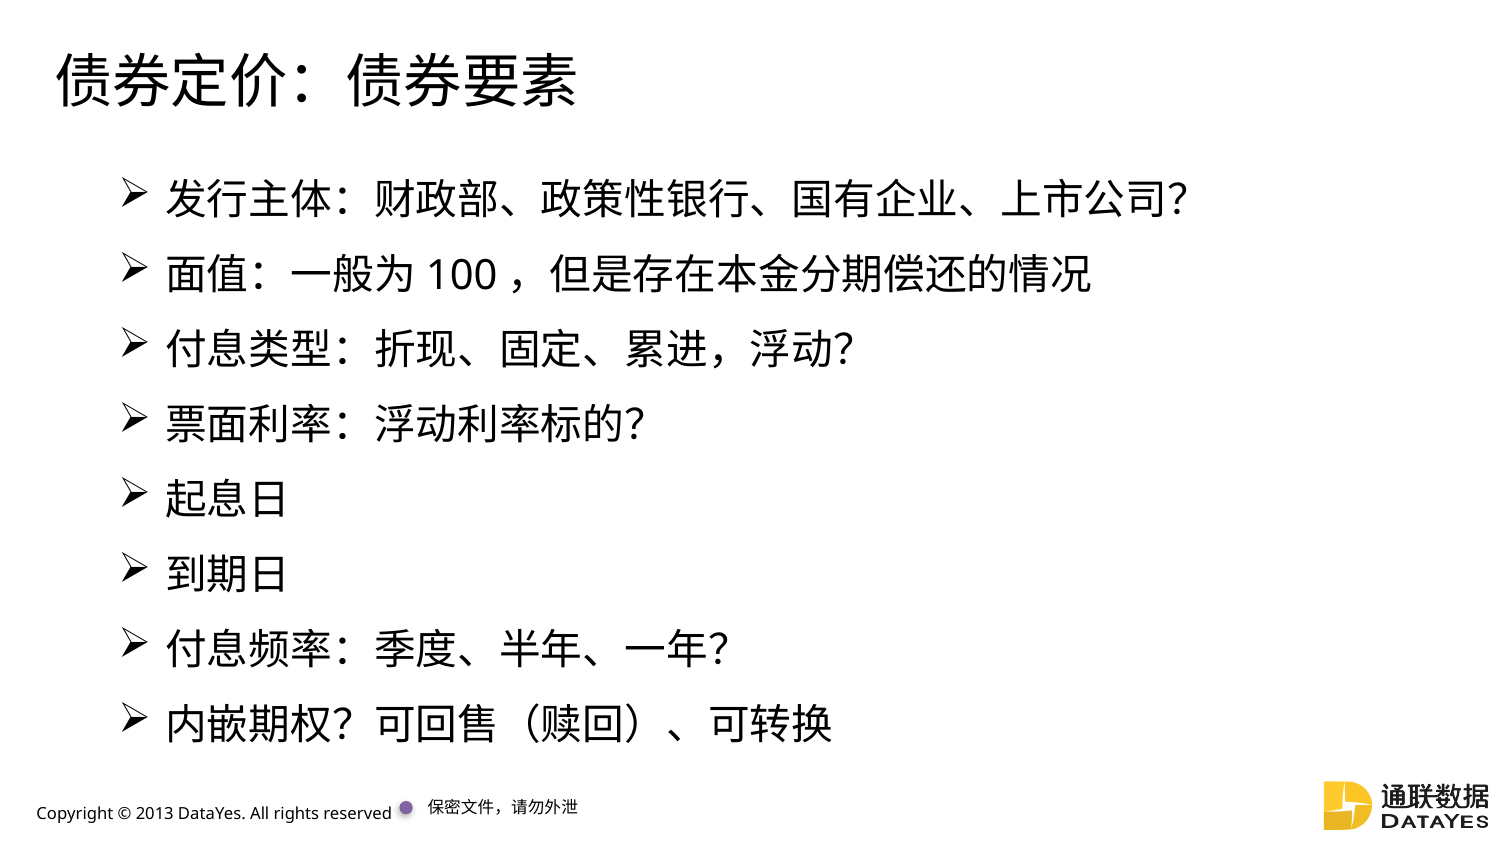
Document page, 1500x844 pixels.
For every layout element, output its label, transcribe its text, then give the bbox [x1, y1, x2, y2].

picture [1304, 770, 1500, 839]
title 债券定价：债券要素 [54, 44, 1405, 115]
text_box 发行主体：财政部、政策性银行、国有企业、上市公司？ 面值：一般为100，但是存在本金分期偿还的情况 付息类型：折现、固定、累进，浮动？ 票面利率：浮动利率标的？ 起息日 到期日 付息频率：季度、半年、一年？ 内嵌期权？可回售（赎回）、可转换 [103, 140, 1229, 801]
